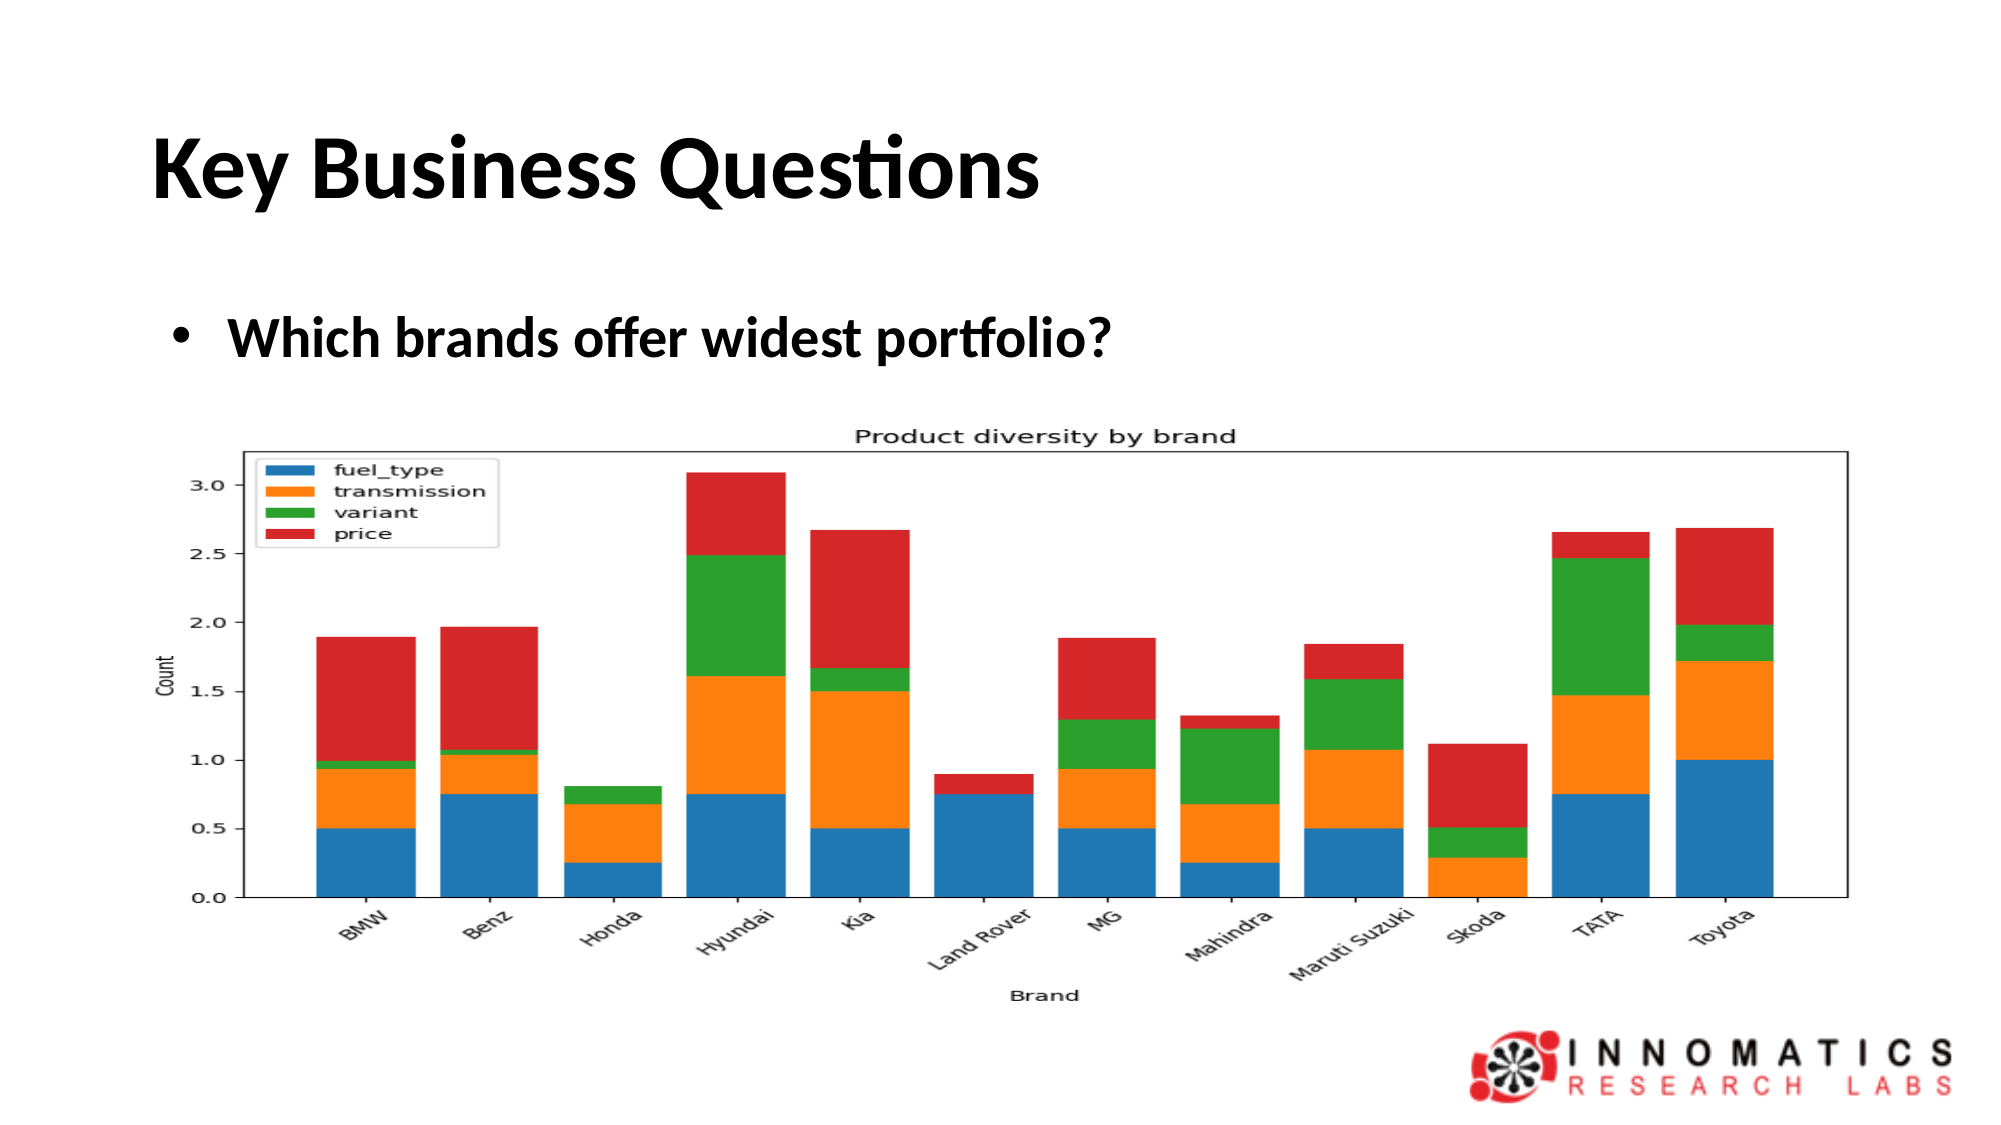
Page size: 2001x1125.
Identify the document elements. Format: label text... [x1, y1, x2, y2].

picture [137, 419, 1975, 1125]
title Key Business Questions [137, 59, 1863, 278]
list Which brands offer widest portfolio? [137, 299, 1863, 419]
